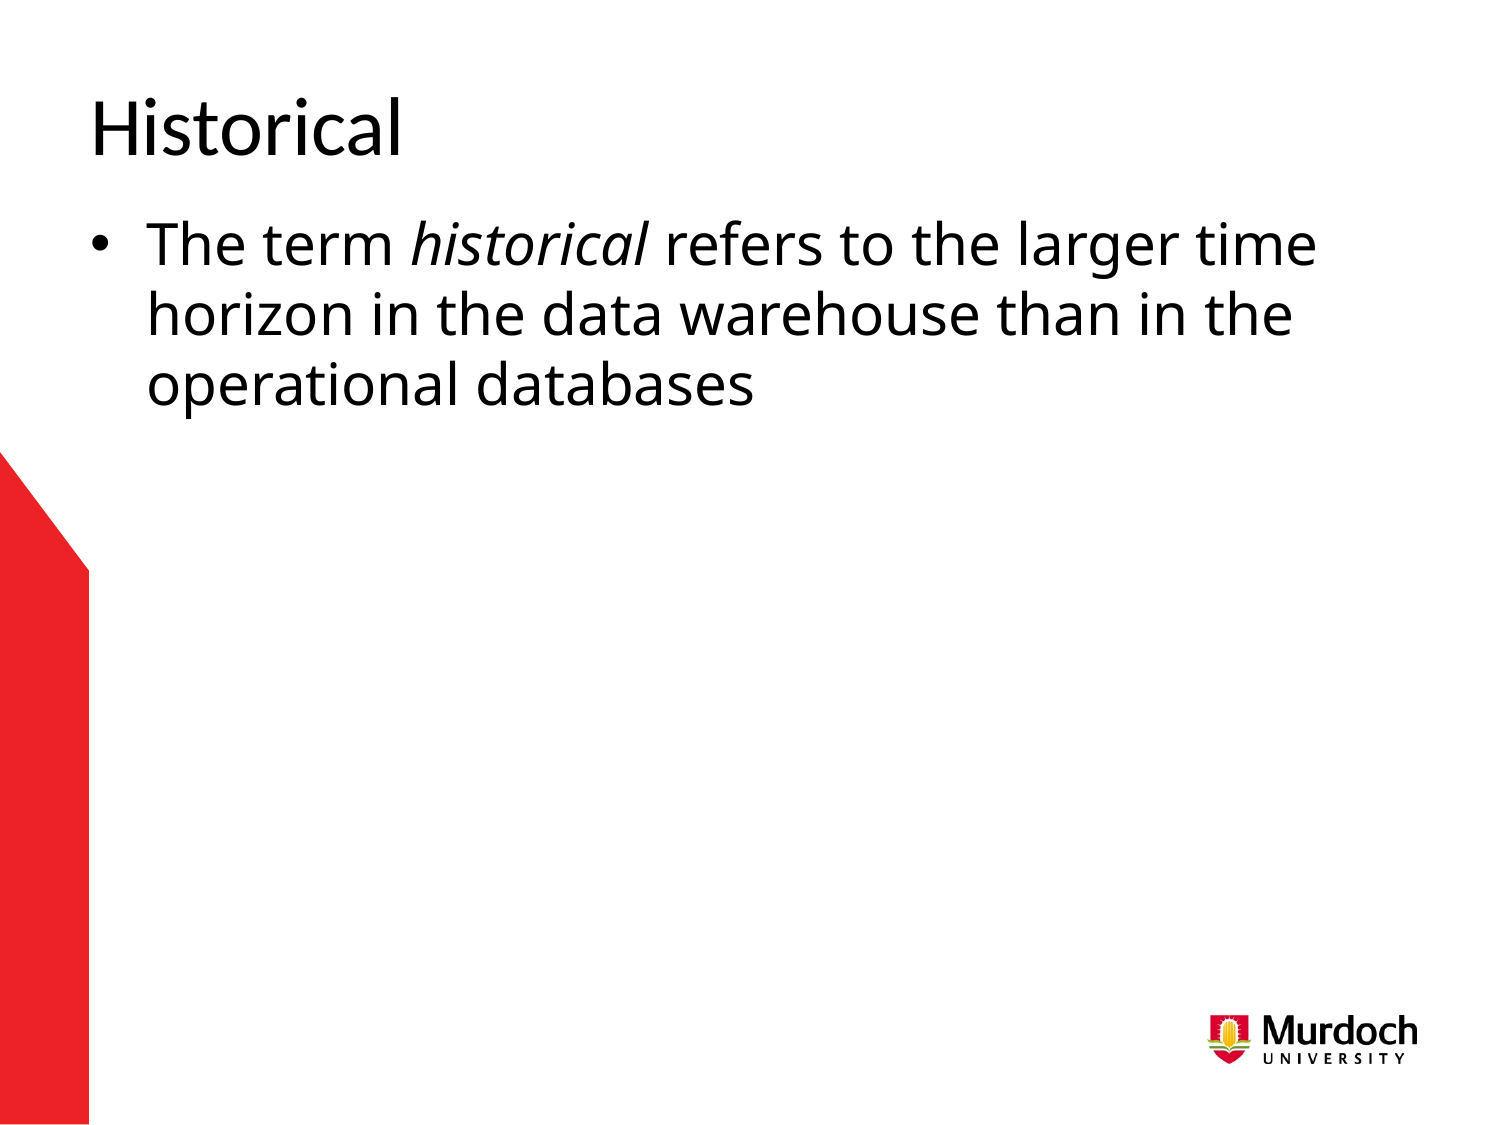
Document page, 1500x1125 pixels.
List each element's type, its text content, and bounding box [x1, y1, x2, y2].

title Historical [75, 45, 1425, 200]
list The term historical refers to the larger time horizon in the data warehouse than in the operational databases [75, 200, 1425, 1005]
picture [1207, 1015, 1417, 1064]
